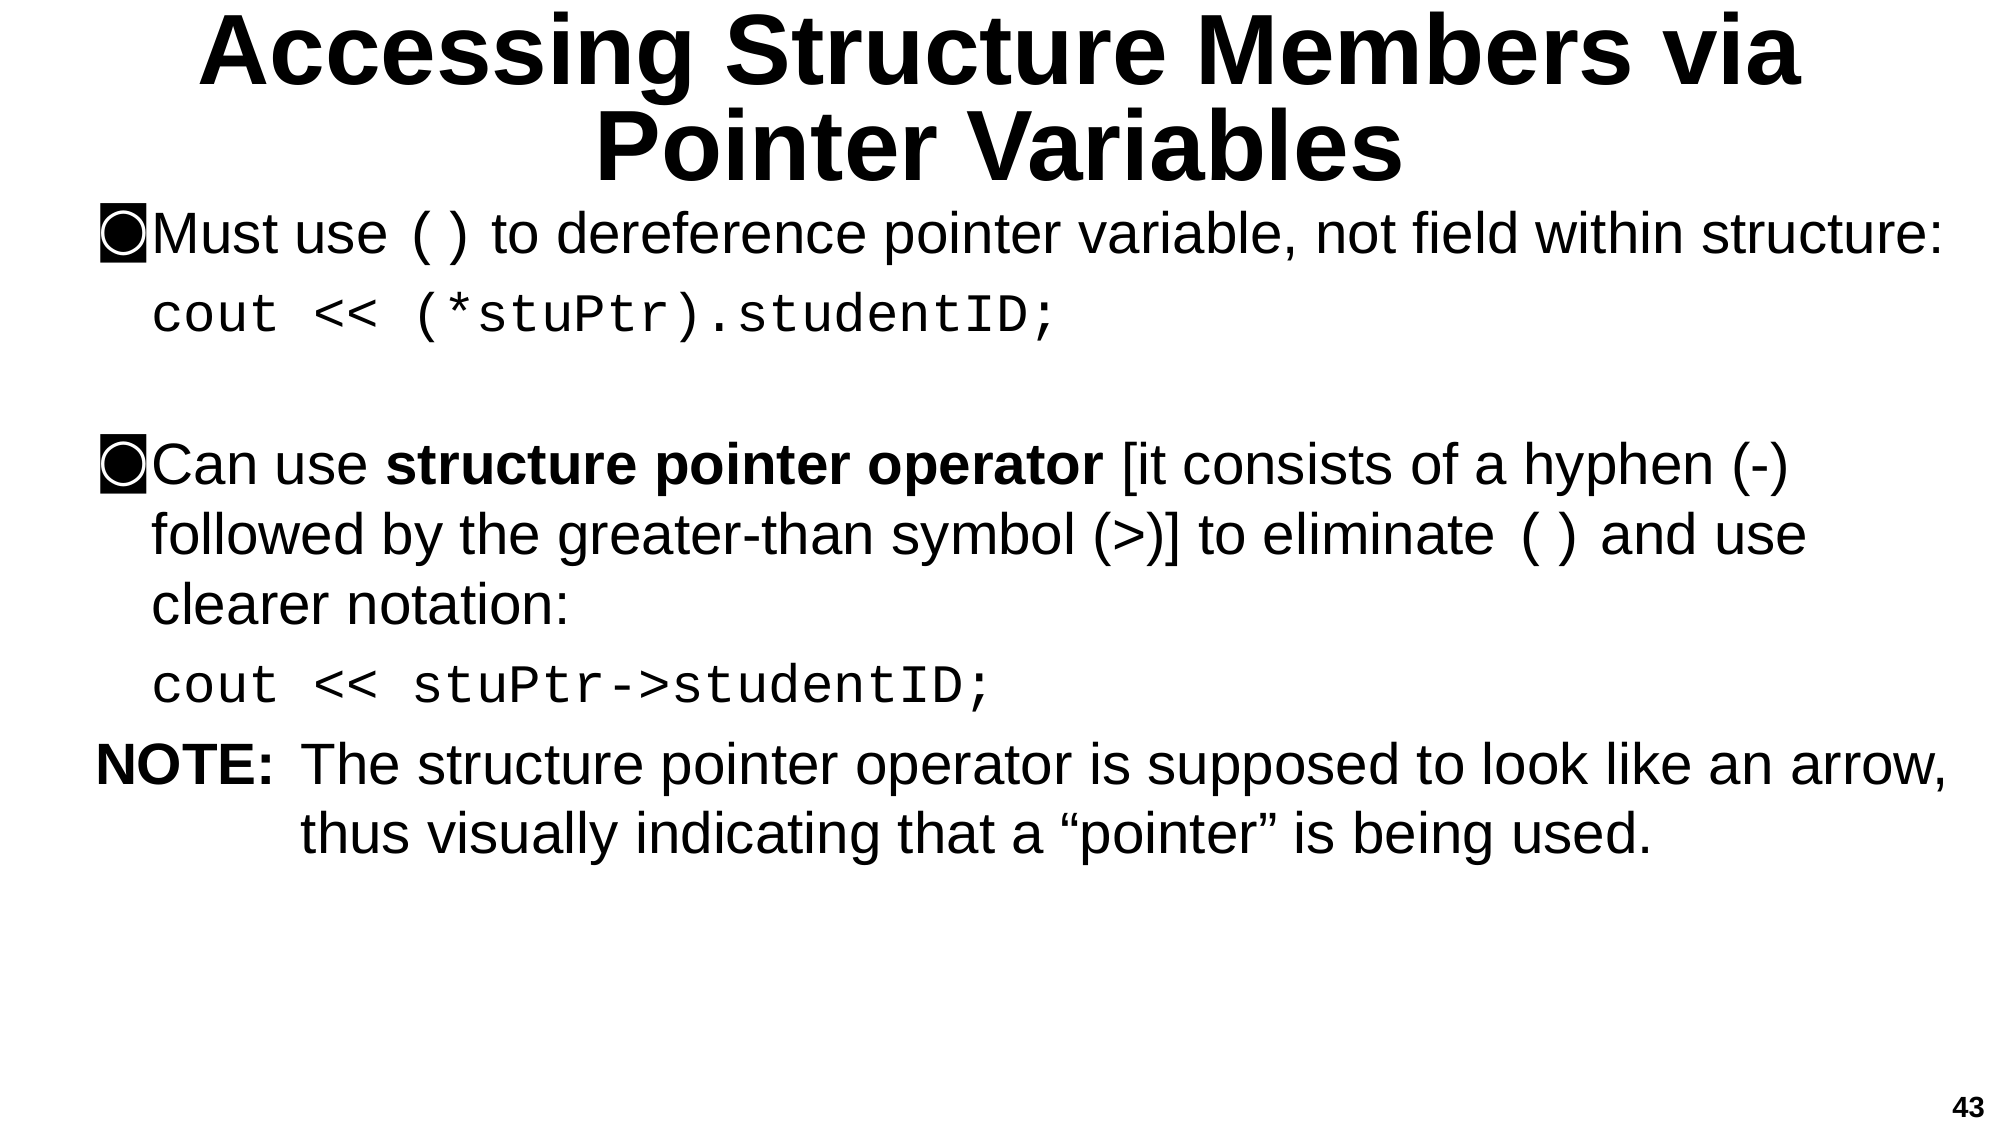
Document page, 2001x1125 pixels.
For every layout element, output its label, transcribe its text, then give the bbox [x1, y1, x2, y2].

slide_number 43 [1909, 1087, 2000, 1125]
title Accessing Structure Members via Pointer Variables [0, 0, 2000, 180]
list Must use () to dereference pointer variable, not field within structure: cout << (*stuPtr).studentID; Can use structure pointer operator [it consists of a hyphen (-) followed by the greater-than symbol (>)] to eliminate () and use clearer notation: cout << stuPtr->studentID; NOTE: The structure pointer operator is supposed to look like an arrow, thus visually indicating that a “pointer” is being used. [80, 187, 2000, 1088]
